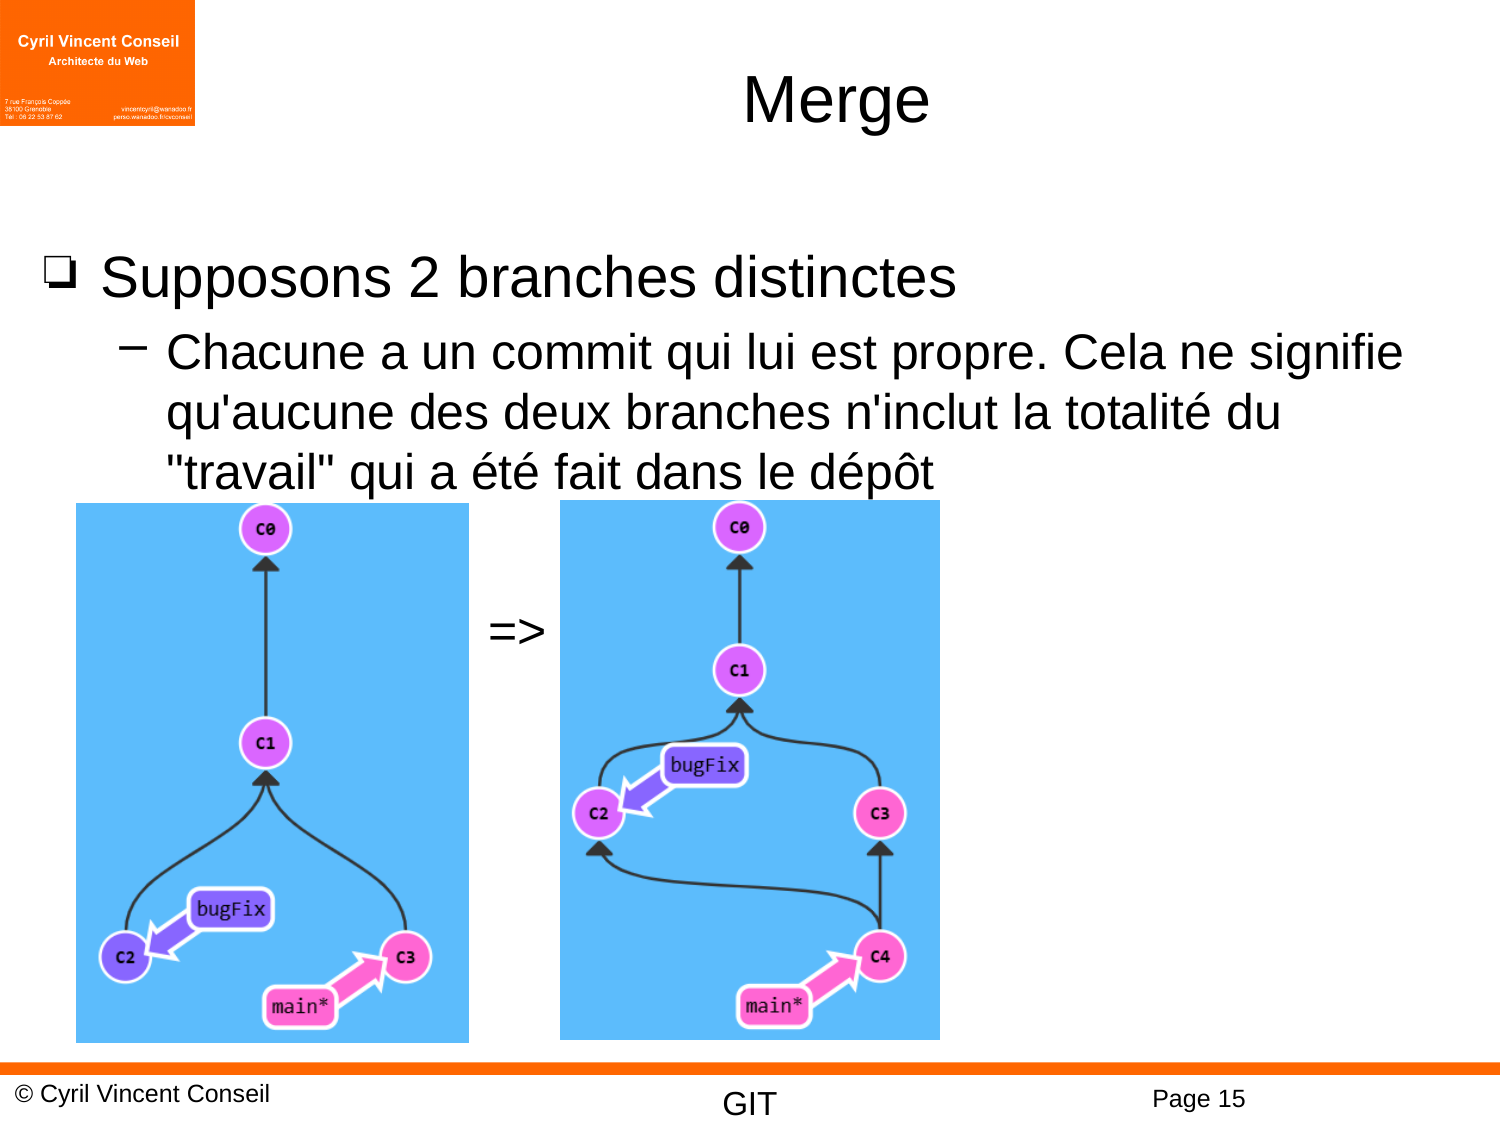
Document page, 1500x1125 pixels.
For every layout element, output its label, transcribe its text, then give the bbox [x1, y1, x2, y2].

picture [560, 500, 940, 1040]
picture [76, 503, 469, 1043]
picture [0, 0, 195, 126]
list Supposons 2 branches distinctes Chacune a un commit qui lui est propre. Cela ne signifie qu'aucune des deux branches n'inclut la totalité du "travail" qui a été fait dans le dépôt => [29, 231, 1468, 1059]
title Merge [194, 2, 1480, 190]
